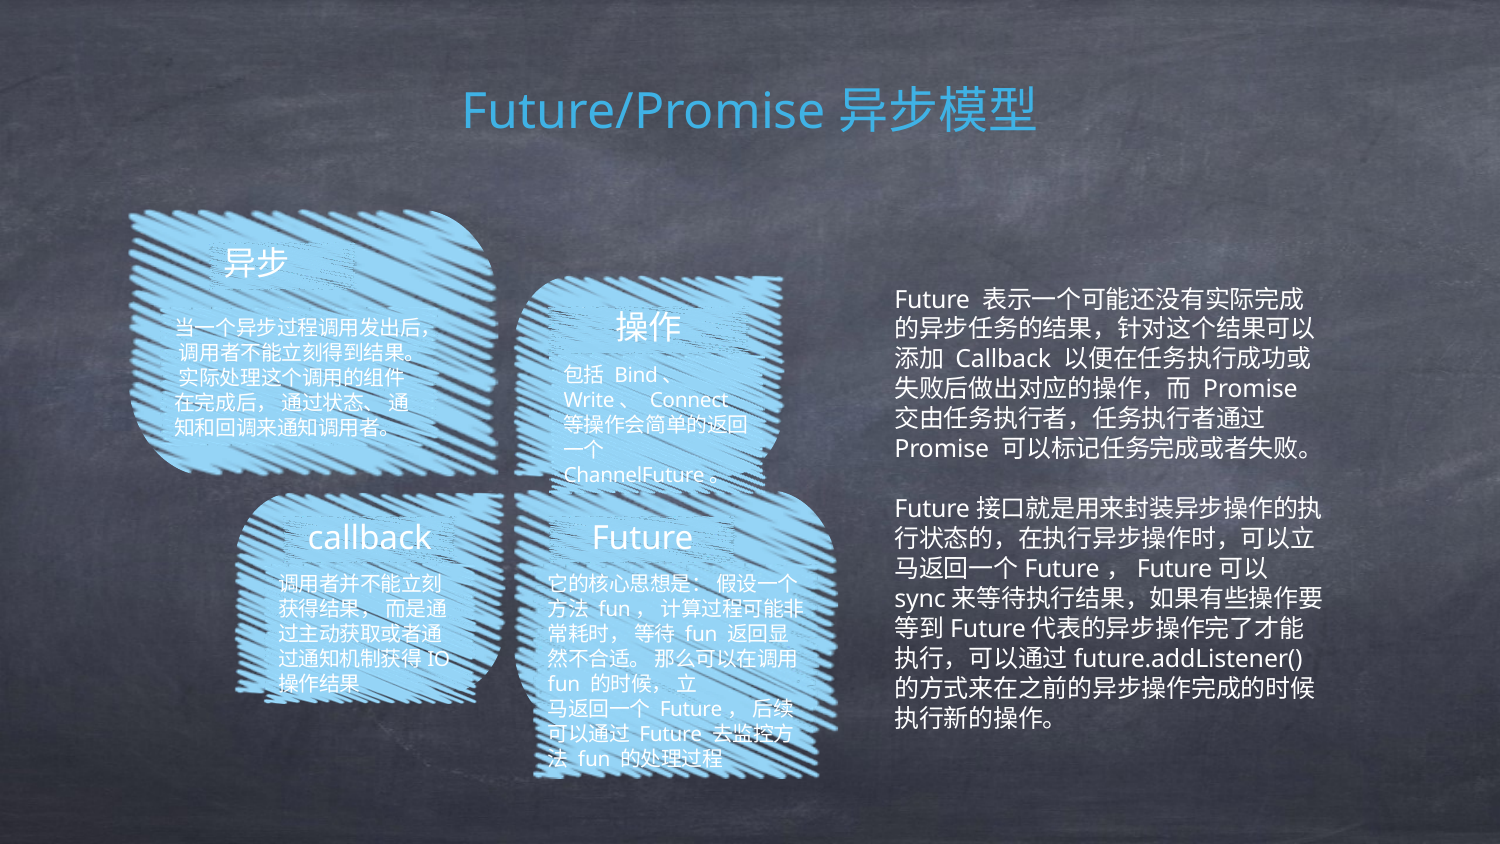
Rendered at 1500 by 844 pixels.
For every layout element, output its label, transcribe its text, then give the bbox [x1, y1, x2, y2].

text_box Future 表示一个可能还没有实际完成的异步任务的结果，针对这个结果可以添加 Callback 以便在任务执行成功或失败后做出对应的操作，而 Promise 交由任务执行者，任务执行者通过 Promise 可以标记任务完成或者失败。 Future接口就是用来封装异步操作的执行状态的，在执行异步操作时，可以立马返回一个Future，Future可以sync来等待执行结果，如果有些操作要等到Future代表的异步操作完了才能执行，可以通过future.addListener()的方式来在之前的异步操作完成的时候执行新的操作。 [879, 275, 1339, 770]
text_box Future/Promise异步模型 [379, 71, 1121, 147]
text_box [234, 492, 509, 705]
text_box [513, 489, 839, 781]
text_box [128, 209, 499, 477]
picture [0, 0, 1500, 844]
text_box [513, 275, 785, 477]
